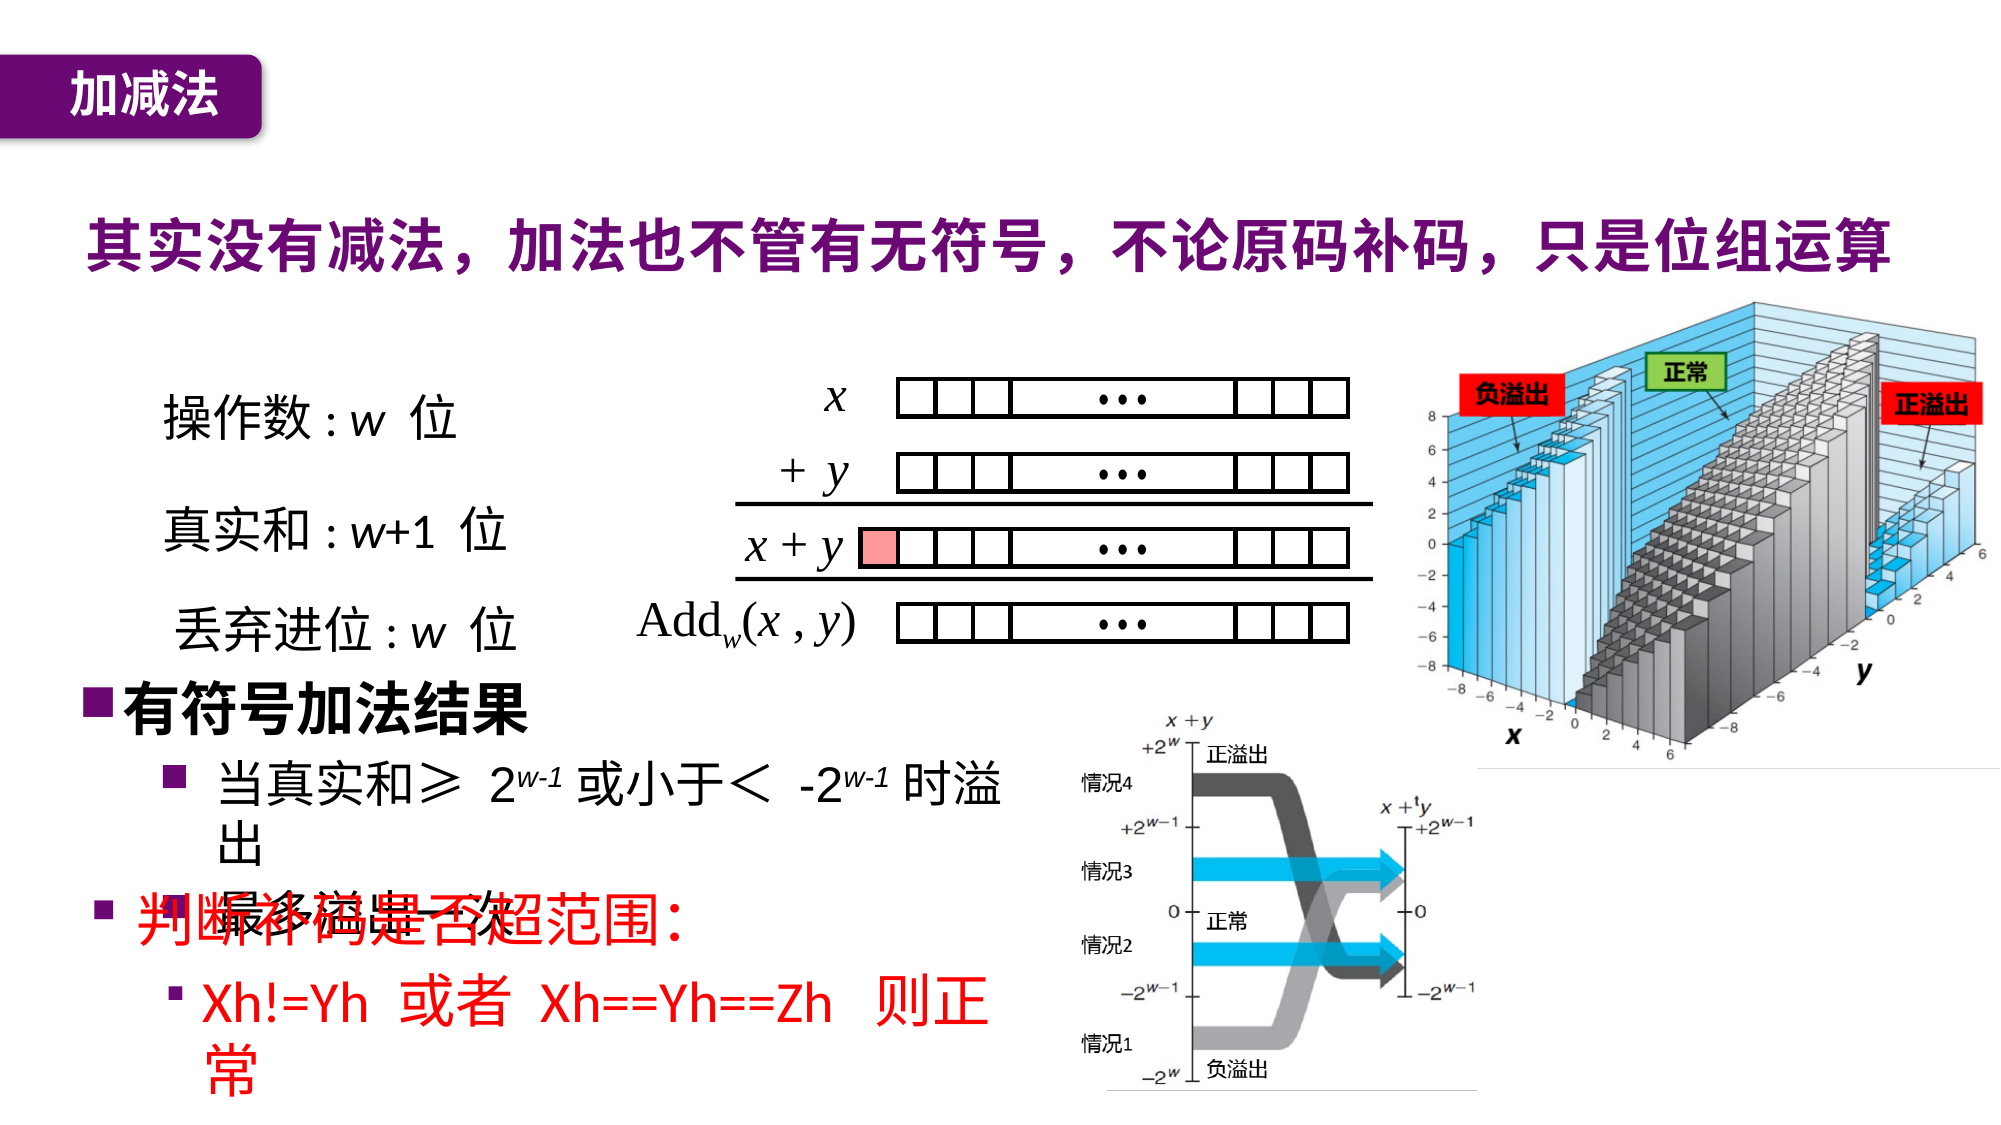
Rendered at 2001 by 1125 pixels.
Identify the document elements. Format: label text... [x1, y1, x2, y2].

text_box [897, 603, 1349, 642]
text_box x [809, 353, 862, 429]
text_box y [811, 428, 864, 503]
text_box + [764, 430, 822, 503]
text_box Addw(x , y) [621, 578, 872, 662]
picture [1068, 298, 2000, 1093]
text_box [897, 378, 1349, 417]
text_box 有符号加法结果 当真实和≥ 2w-1或小于＜ -2w-1时溢出 最多溢出一次 [68, 663, 1061, 952]
text_box x + y [730, 503, 858, 578]
text_box 丢弃进位: w 位 [158, 591, 559, 663]
text_box 其实没有减法，加法也不管有无符号，不论原码补码，只是位组运算 [69, 200, 1910, 289]
text_box 判断补码是否超范围： Xh!=Yh 或者 Xh==Yh==Zh 则正常 Xh==Yh!=Zh 则溢出 [0, 873, 1037, 1125]
text_box 加减法 [55, 54, 262, 138]
text_box 真实和: w+1 位 [148, 491, 524, 567]
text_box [860, 528, 1349, 567]
text_box 操作数: w 位 [147, 378, 474, 454]
text_box [0, 54, 251, 139]
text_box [897, 453, 1349, 492]
